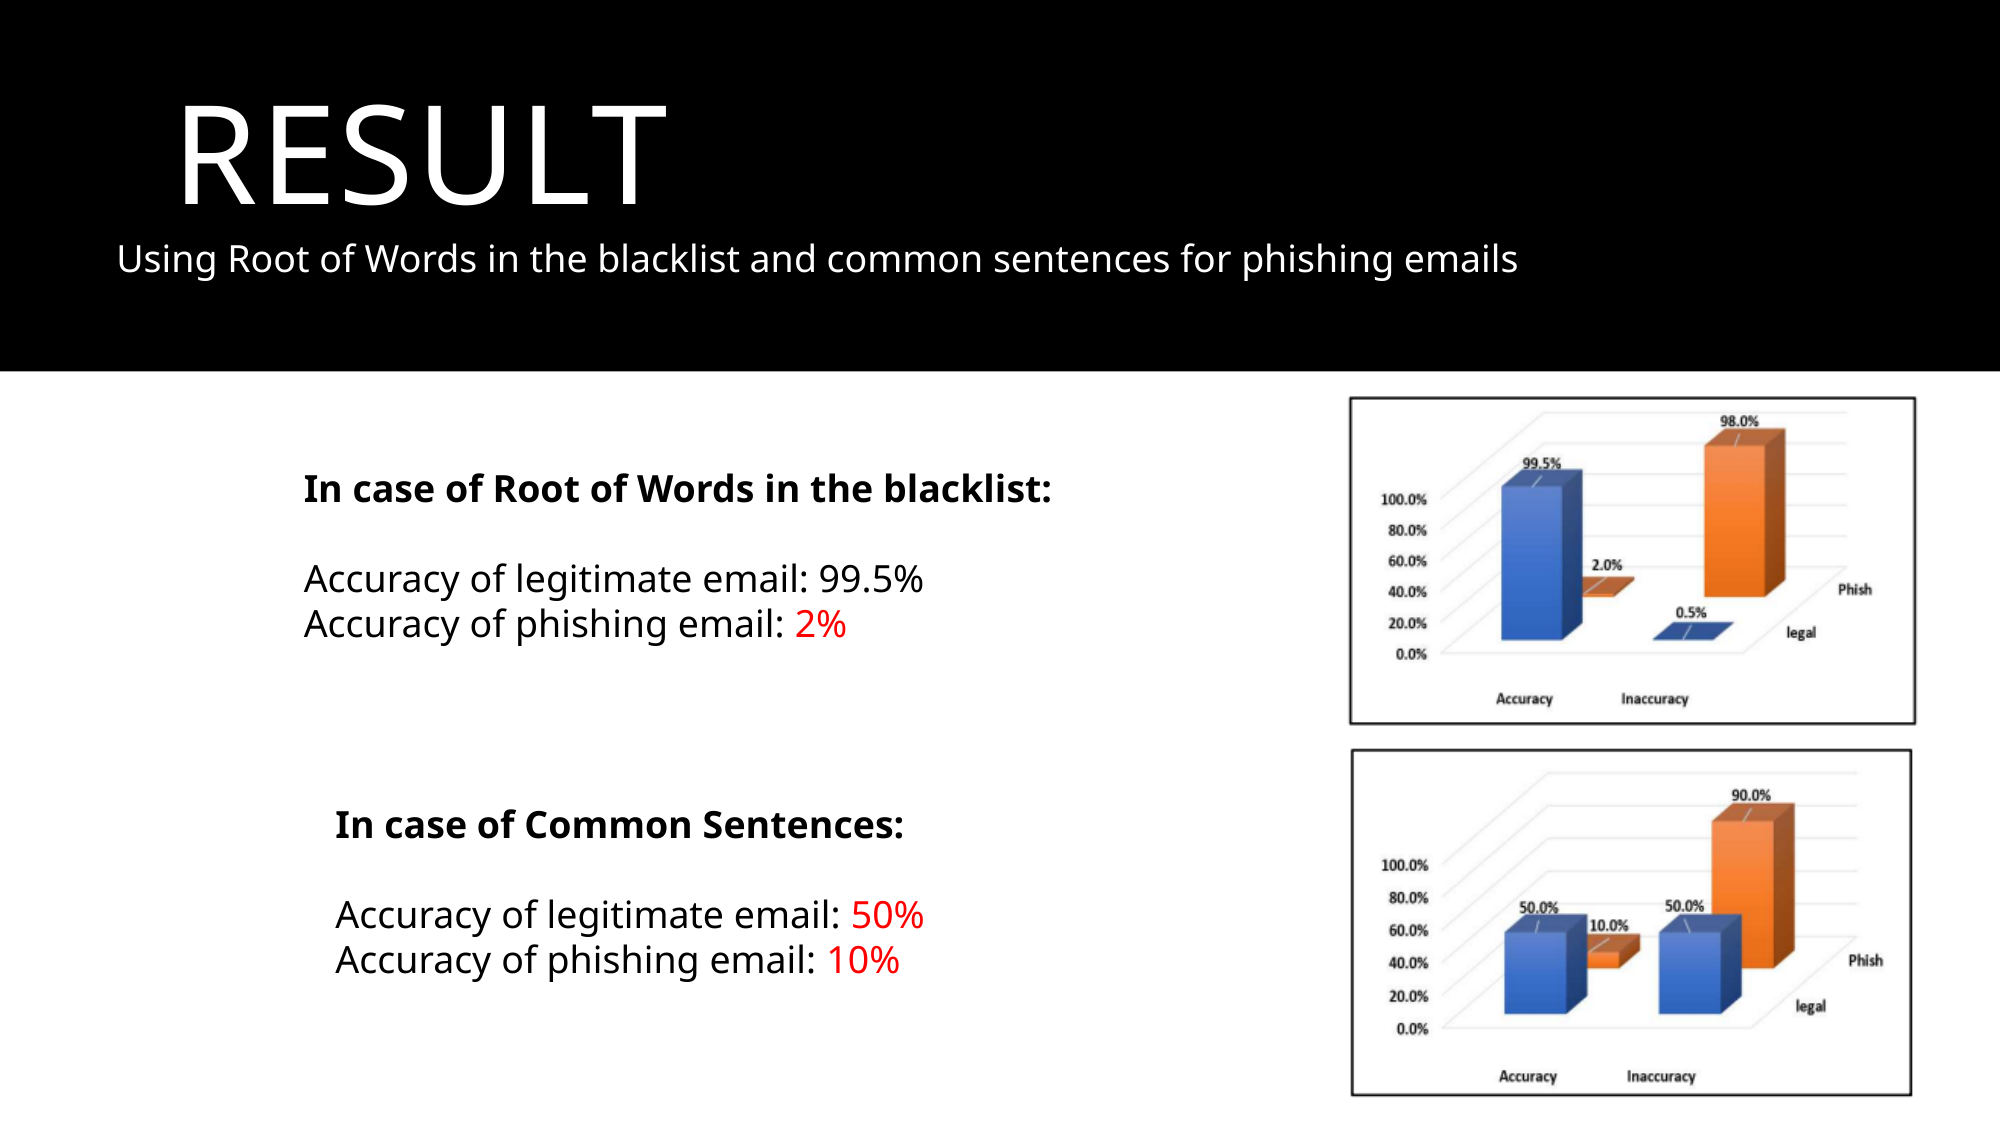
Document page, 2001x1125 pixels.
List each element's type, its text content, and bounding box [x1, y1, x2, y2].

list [1342, 392, 1924, 732]
text_box Using Root of Words in the blacklist and common sentences for phishing emails [101, 228, 1535, 288]
text_box In case of Root of Words in the blacklist: Accuracy of legitimate email: 99.5% Accuracy of phishing email: 2% [288, 458, 1068, 653]
picture [1348, 746, 1917, 1101]
text_box In case of Common Sentences: Accuracy of legitimate email: 50% Accuracy of phishing email: 10% [320, 793, 940, 989]
title Result [157, 52, 1842, 268]
